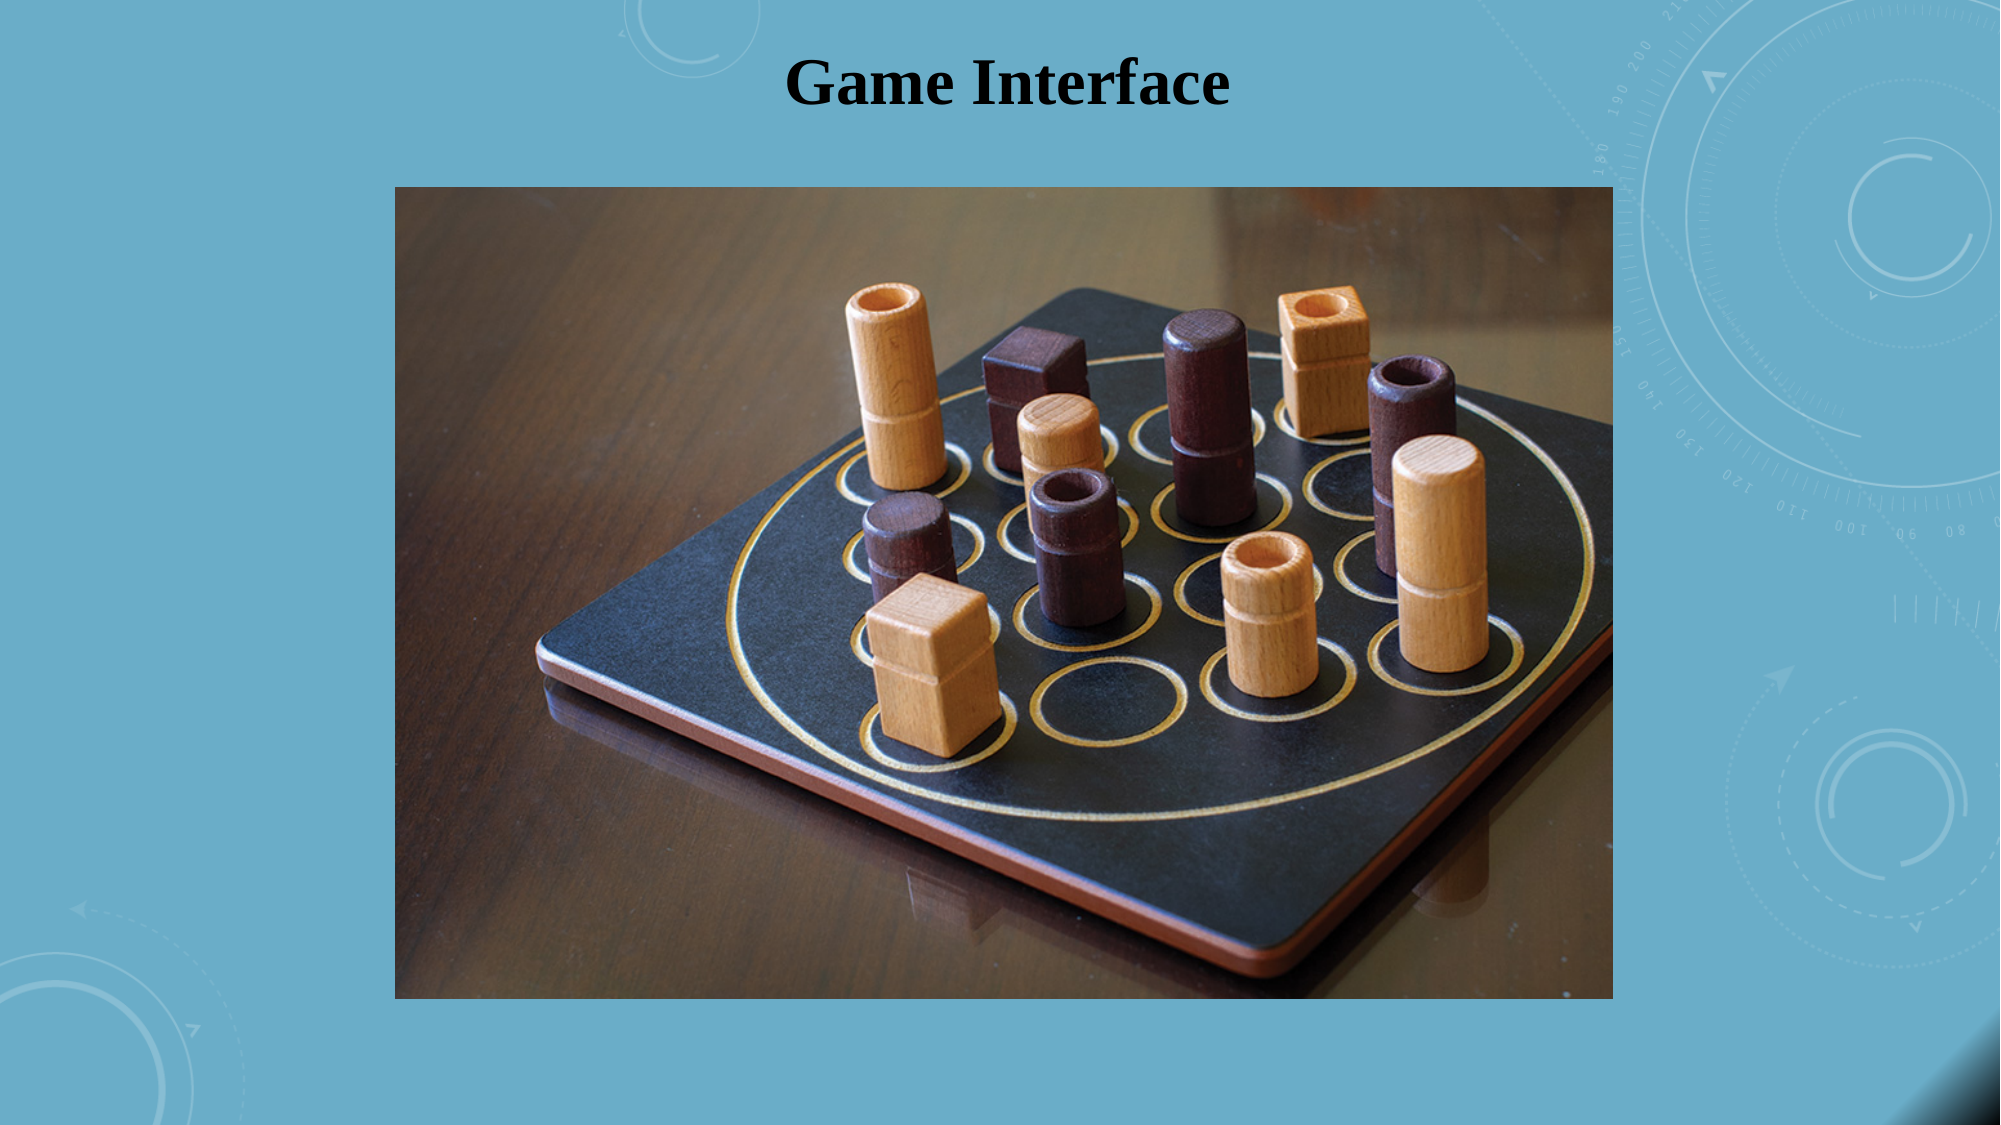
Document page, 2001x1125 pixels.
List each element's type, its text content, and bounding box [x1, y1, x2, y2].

text_box Game Interface [99, 30, 1917, 186]
picture [0, 0, 2000, 1125]
